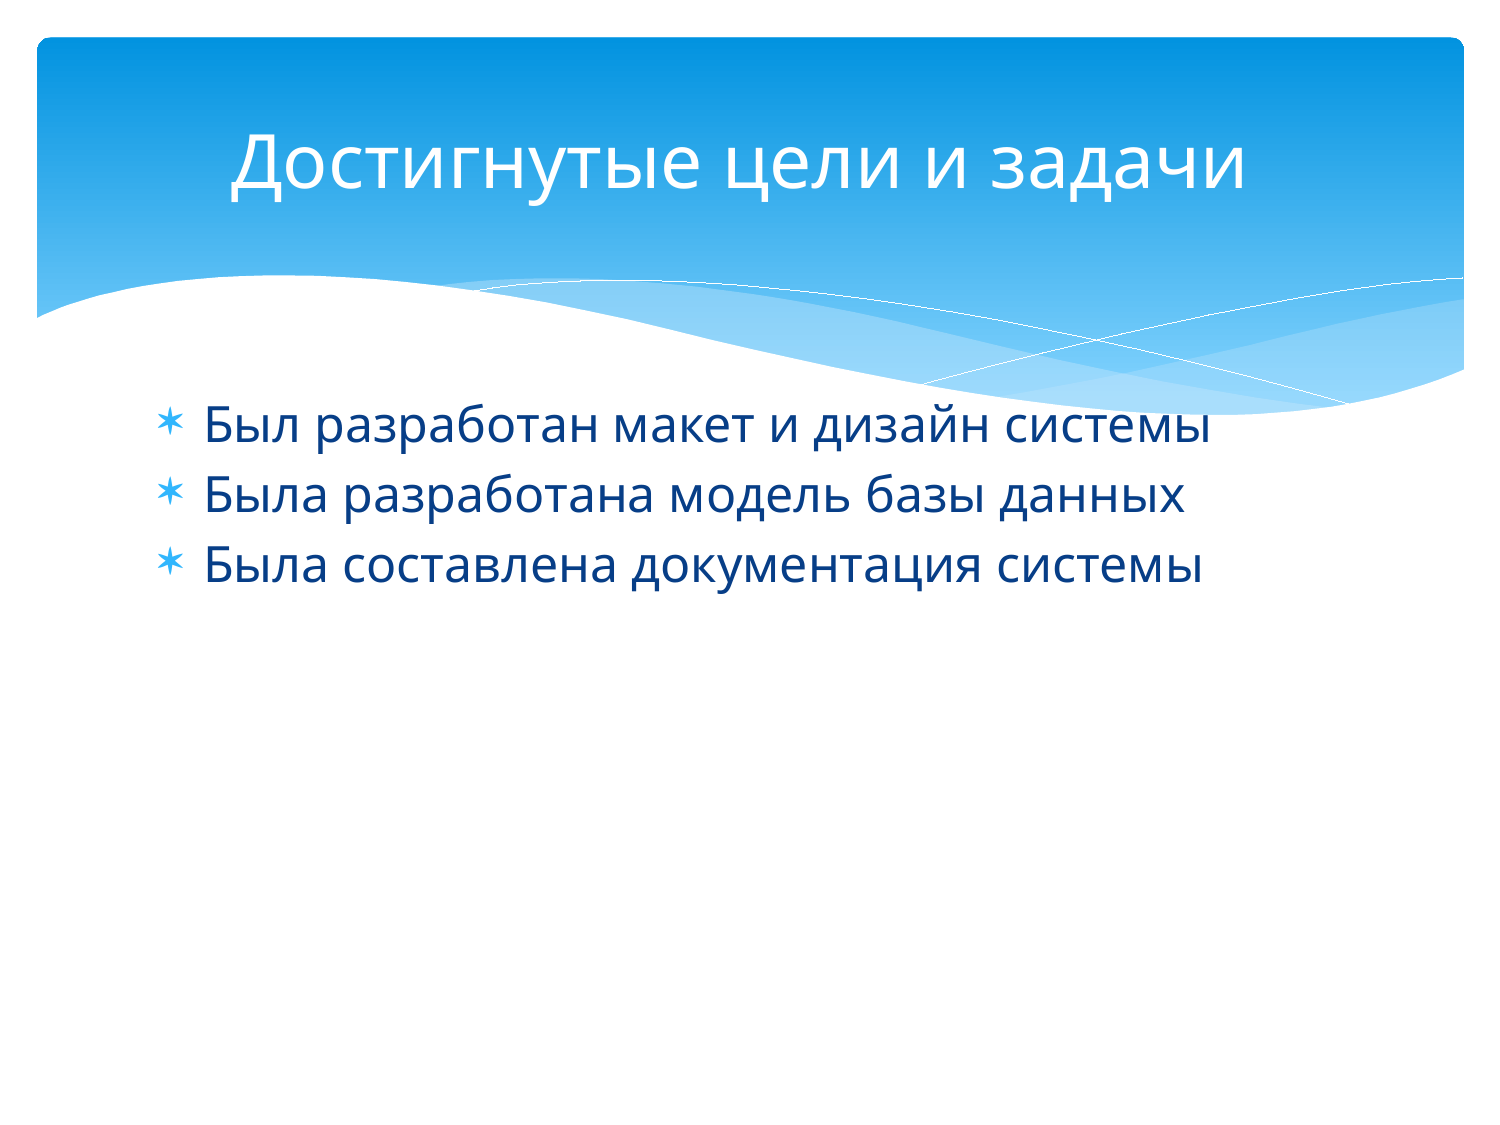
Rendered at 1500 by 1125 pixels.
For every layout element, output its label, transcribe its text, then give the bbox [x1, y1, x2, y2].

list Был разработан макет и дизайн системы Была разработана модель базы данных Была составлена документация системы [143, 385, 1359, 1005]
title Достигнутые цели и задачи [75, 55, 1425, 261]
